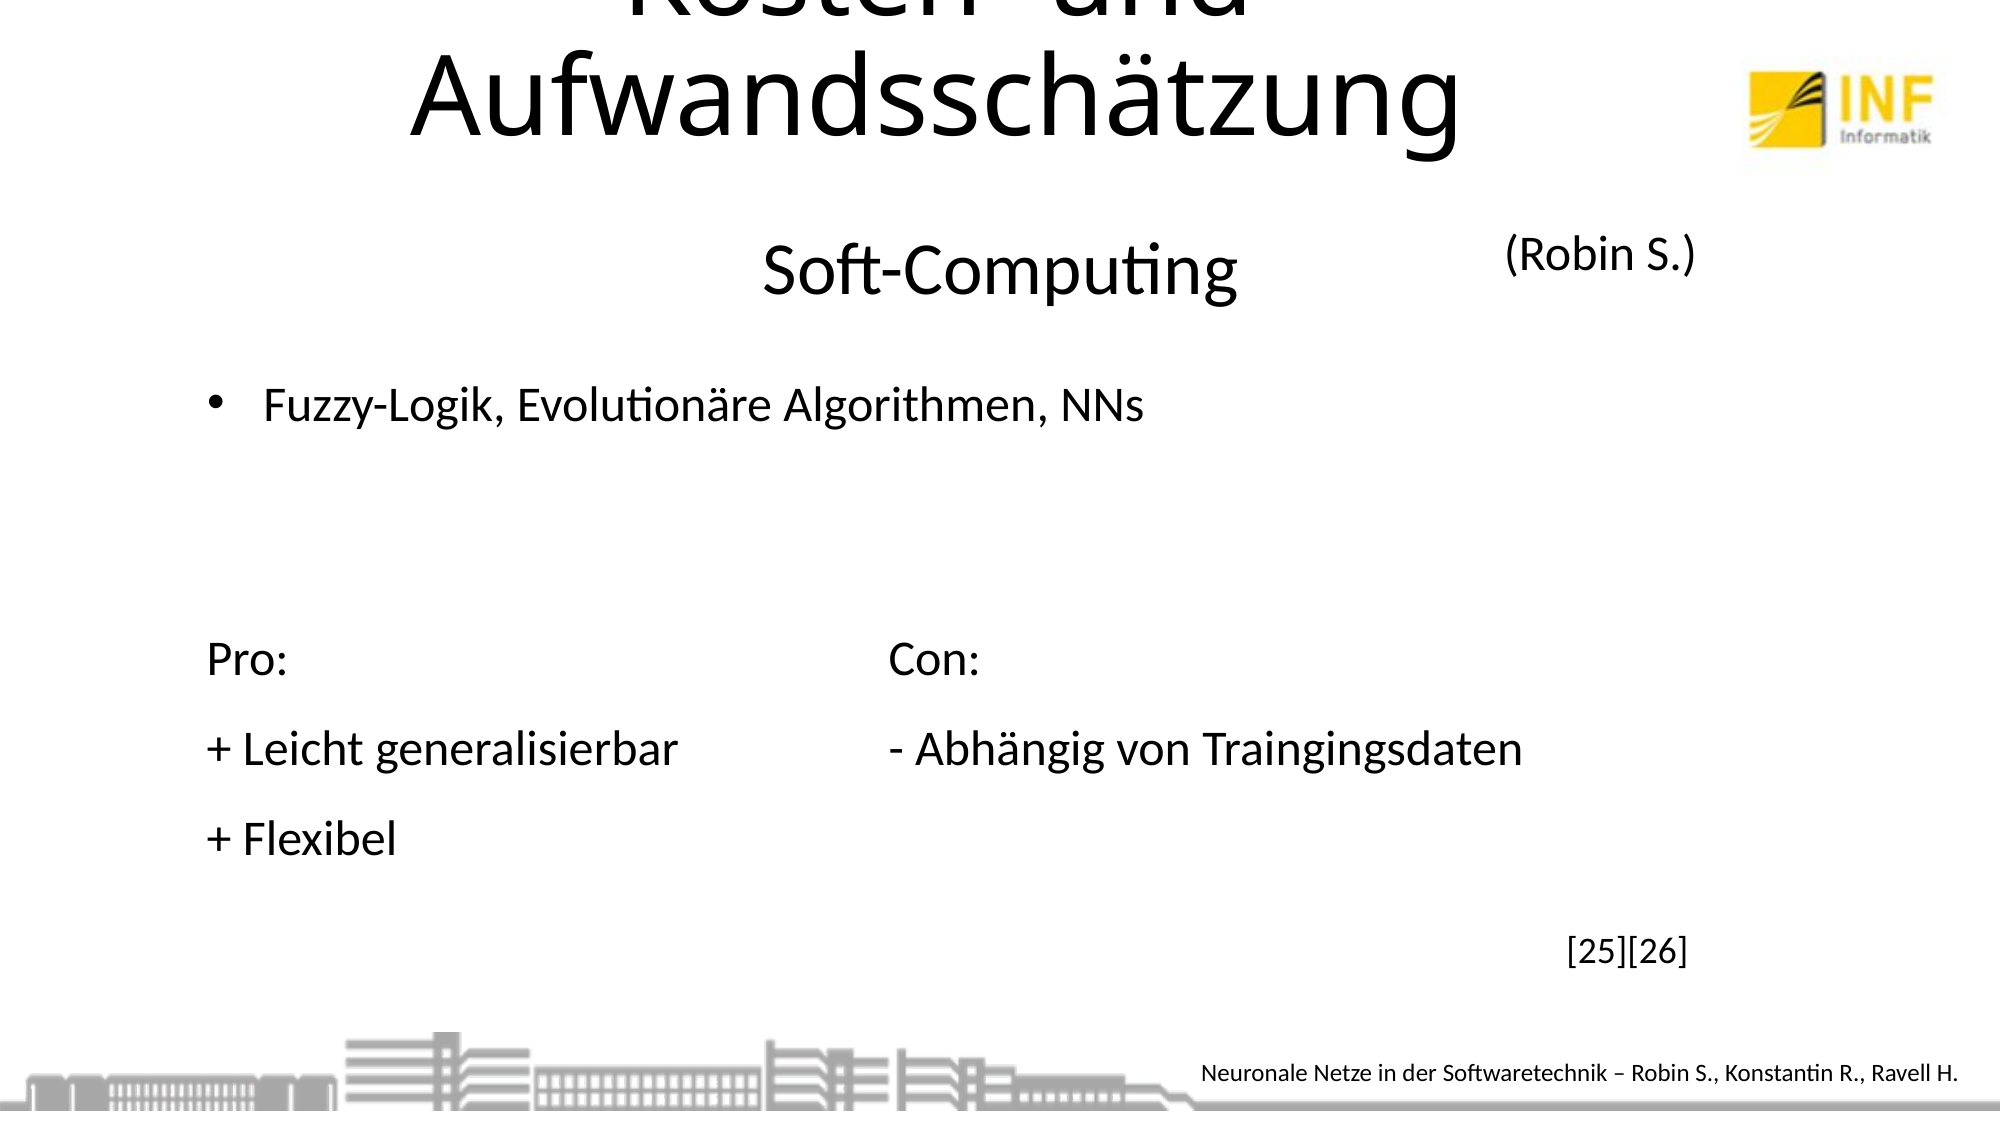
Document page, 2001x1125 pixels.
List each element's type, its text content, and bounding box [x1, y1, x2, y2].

picture [1684, 0, 2000, 221]
text_box [25][26] [1551, 918, 1724, 979]
text_box Fuzzy-Logik, Evolutionäre Algorithmen, NNs [192, 873, 1685, 979]
text_box Con: - Abhängig von Traingingsdaten [873, 587, 1753, 873]
text_box Pro: + Leicht generalisierbar + Flexibel [191, 587, 873, 873]
text_box Soft-Computing [735, 167, 1267, 318]
picture [0, 1032, 2000, 1111]
title Kosten- und Aufwandsschätzung [188, 0, 1684, 167]
text_box Fuzzy-Logik, Evolutionäre Algorithmen, NNs [192, 333, 1685, 587]
text_box (Robin S.) [1488, 212, 1724, 288]
